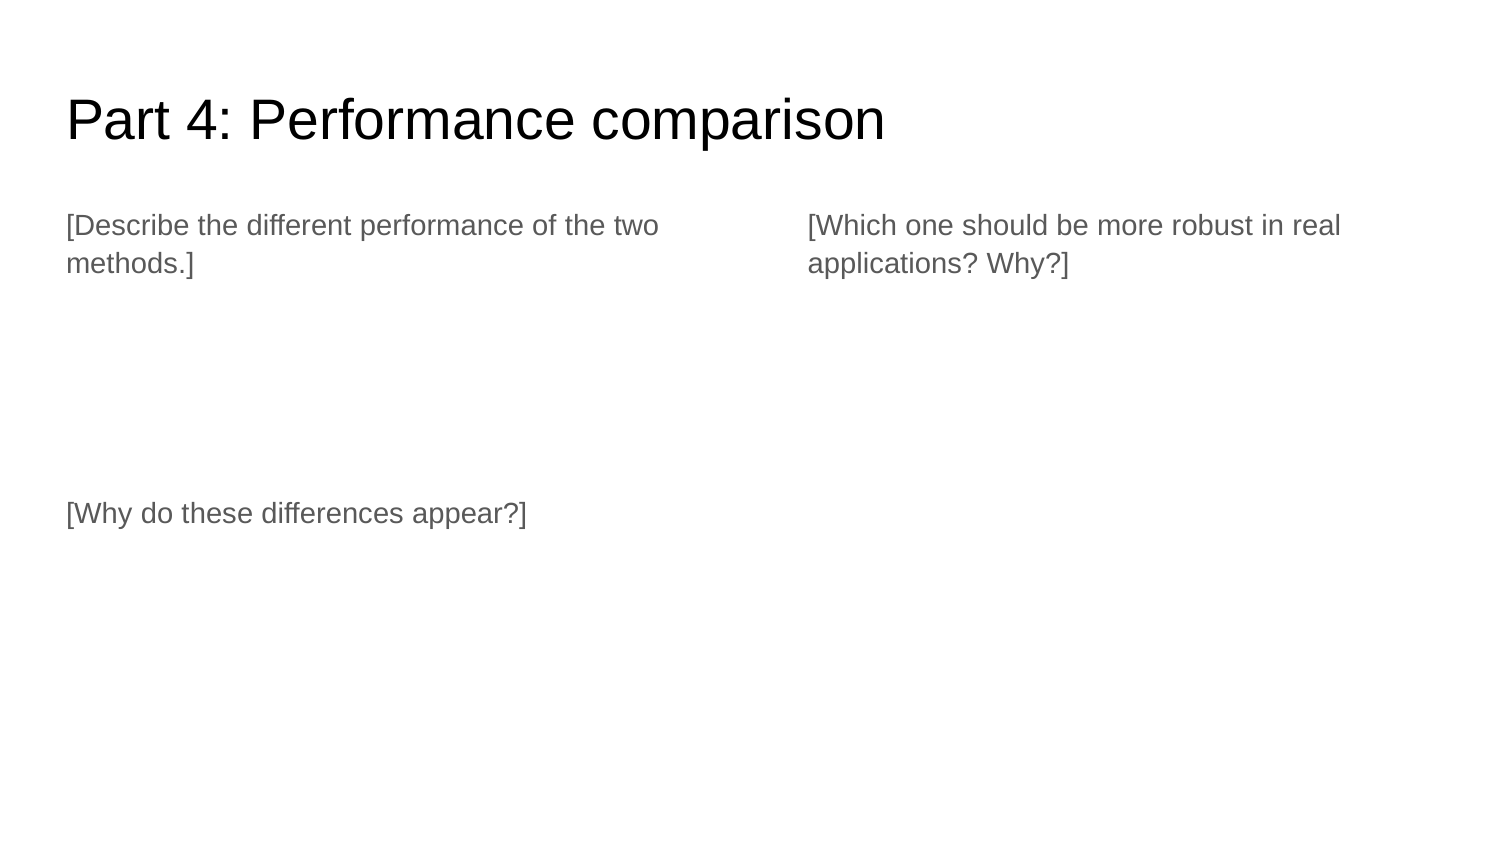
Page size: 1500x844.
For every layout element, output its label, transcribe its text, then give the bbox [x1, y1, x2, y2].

list [Which one should be more robust in real applications? Why?] [792, 189, 1449, 750]
list [Describe the different performance of the two methods.] [Why do these differences appear?] [51, 189, 708, 750]
title Part 4: Performance comparison [51, 72, 1449, 167]
